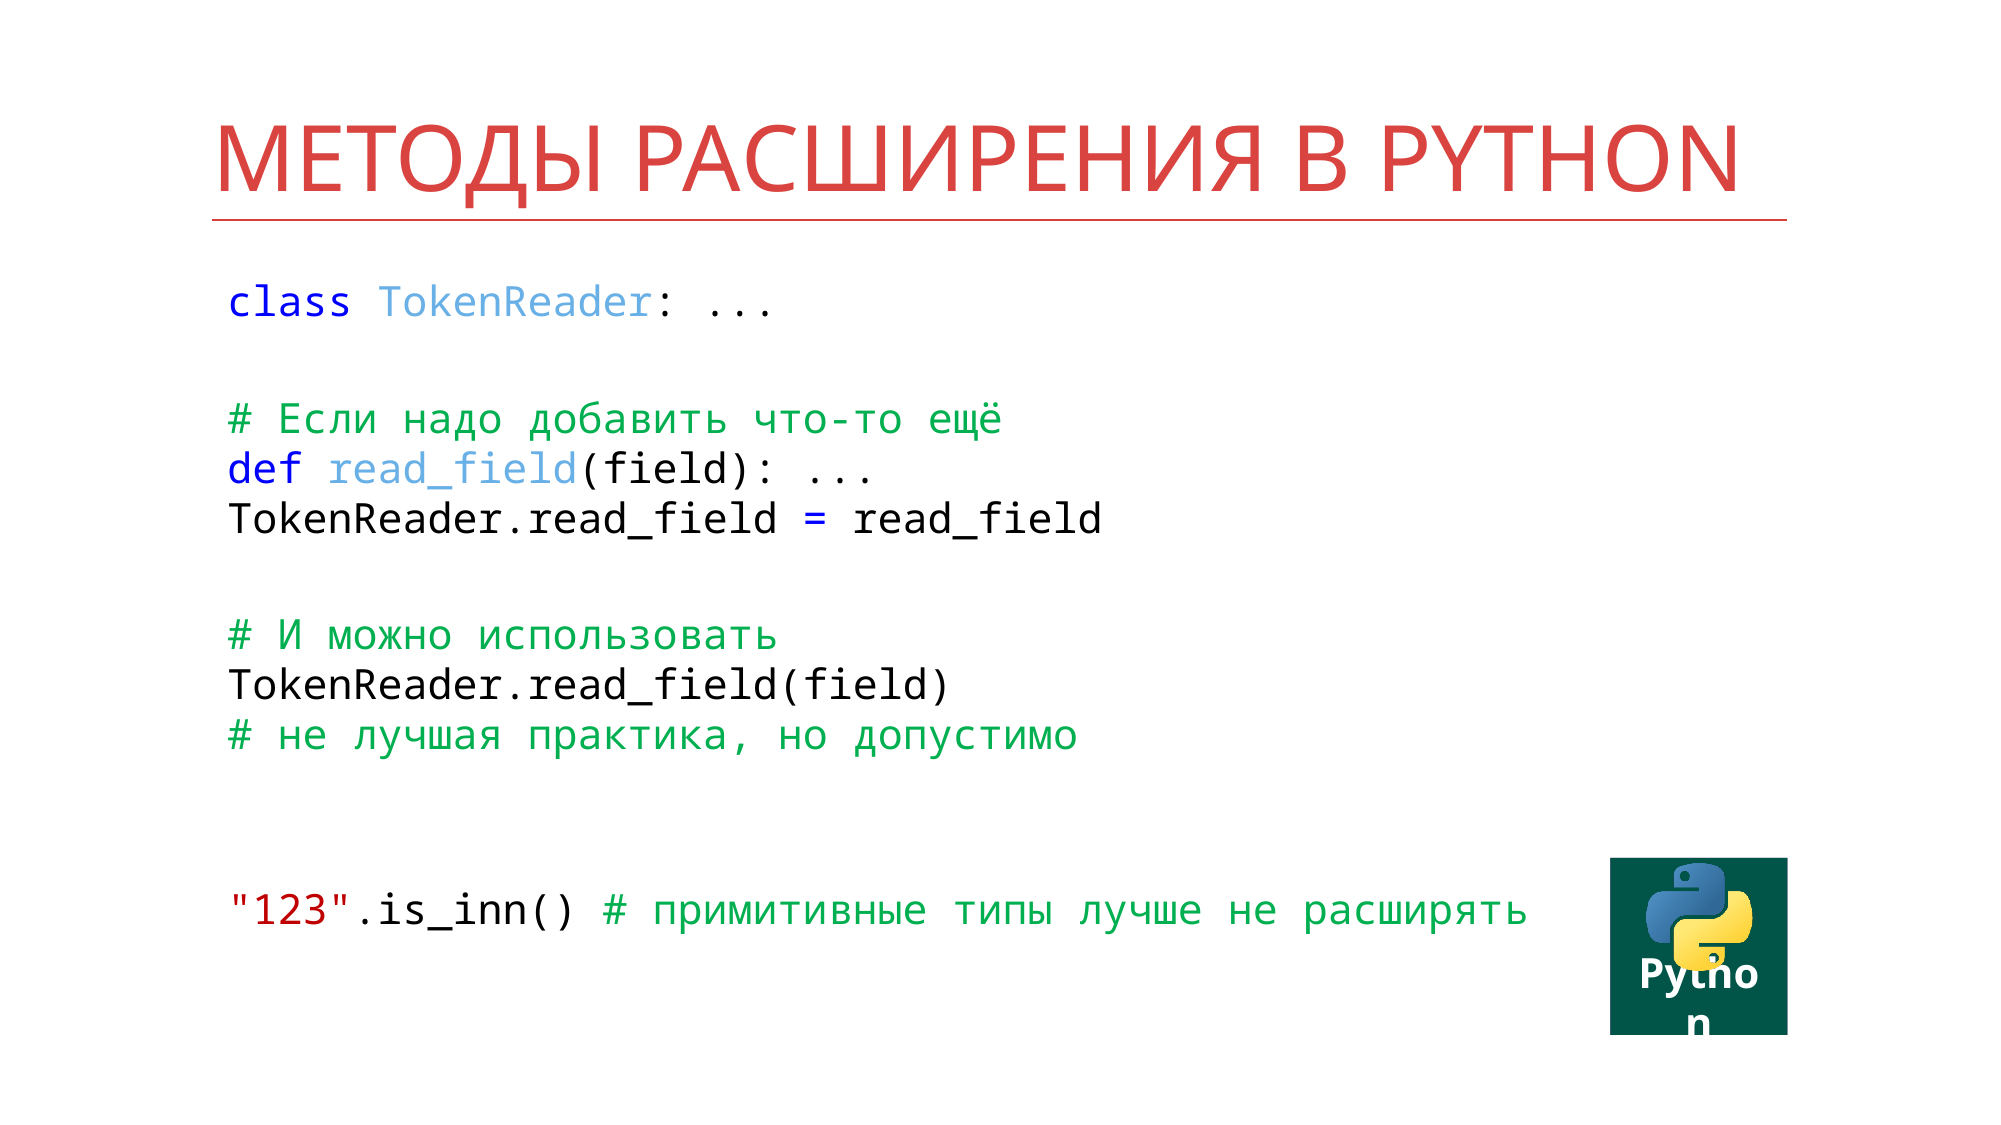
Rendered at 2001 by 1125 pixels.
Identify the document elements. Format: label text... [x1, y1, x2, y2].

list class TokenReader: ... # Если надо добавить что-то ещё def read_field(field): ... TokenReader.read_field = read_field # И можно использовать TokenReader.read_field(field) # не лучшая практика, но допустимо "123".is_inn() # примитивные типы лучше не расширять [212, 267, 1788, 1035]
title Методы расширения в python [212, 90, 1788, 220]
picture [1644, 863, 1753, 972]
text_box Python [1608, 856, 1789, 1037]
